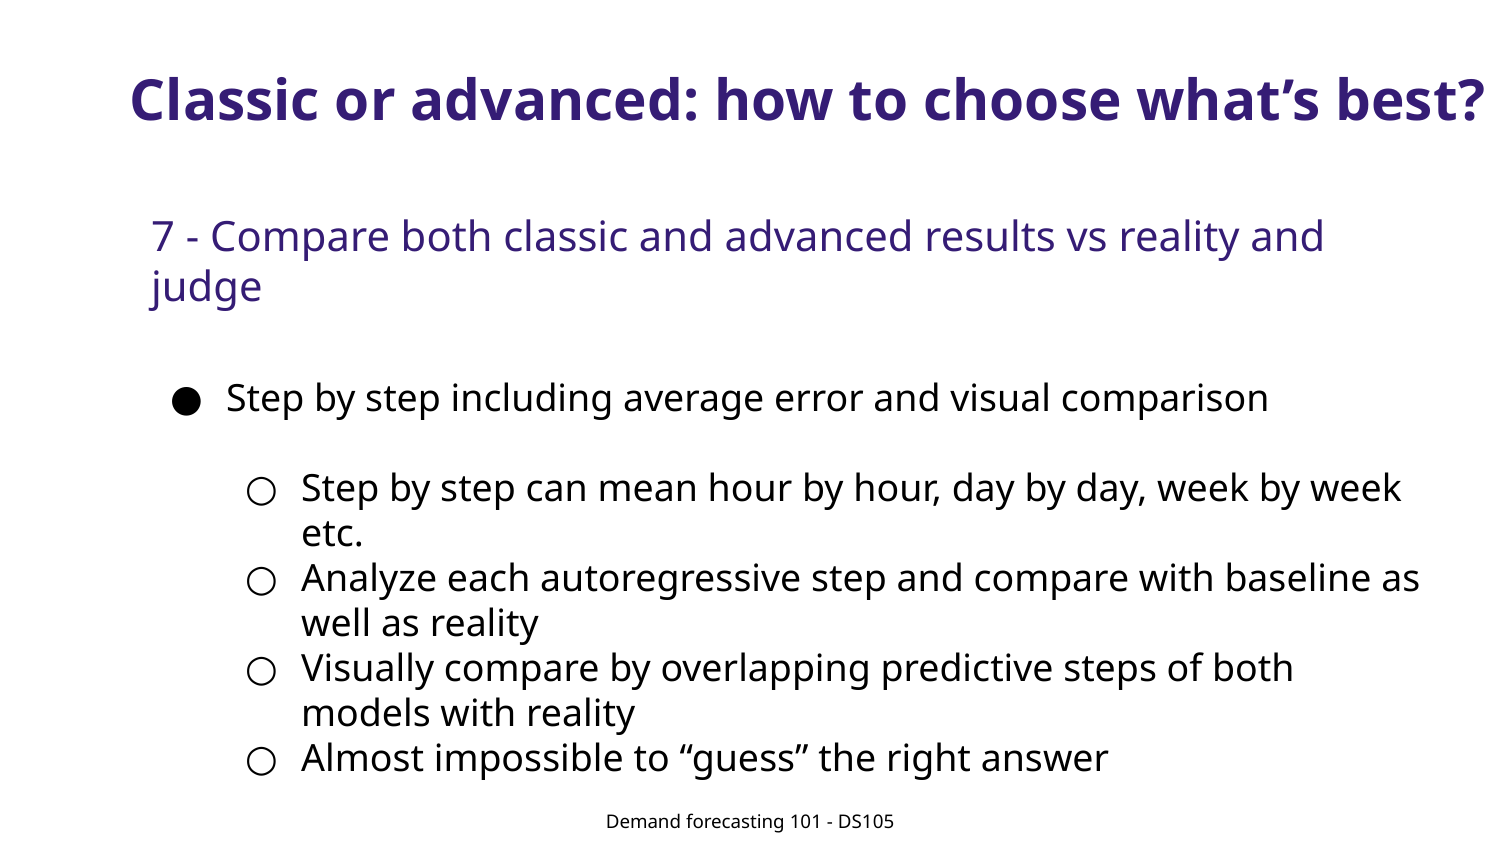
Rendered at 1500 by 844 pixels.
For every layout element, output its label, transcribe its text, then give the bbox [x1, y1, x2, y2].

title Classic or advanced: how to choose what’s best? [114, 48, 1500, 143]
list 7 - Compare both classic and advanced results vs reality and judge Step by step including average error and visual comparison Step by step can mean hour by hour, day by day, week by week etc. Analyze each autoregressive step and compare with baseline as well as reality Visually compare by overlapping predictive steps of both models with reality Almost impossible to “guess” the right answer [136, 194, 1441, 724]
text_box Demand forecasting 101 - DS105 [510, 798, 990, 844]
